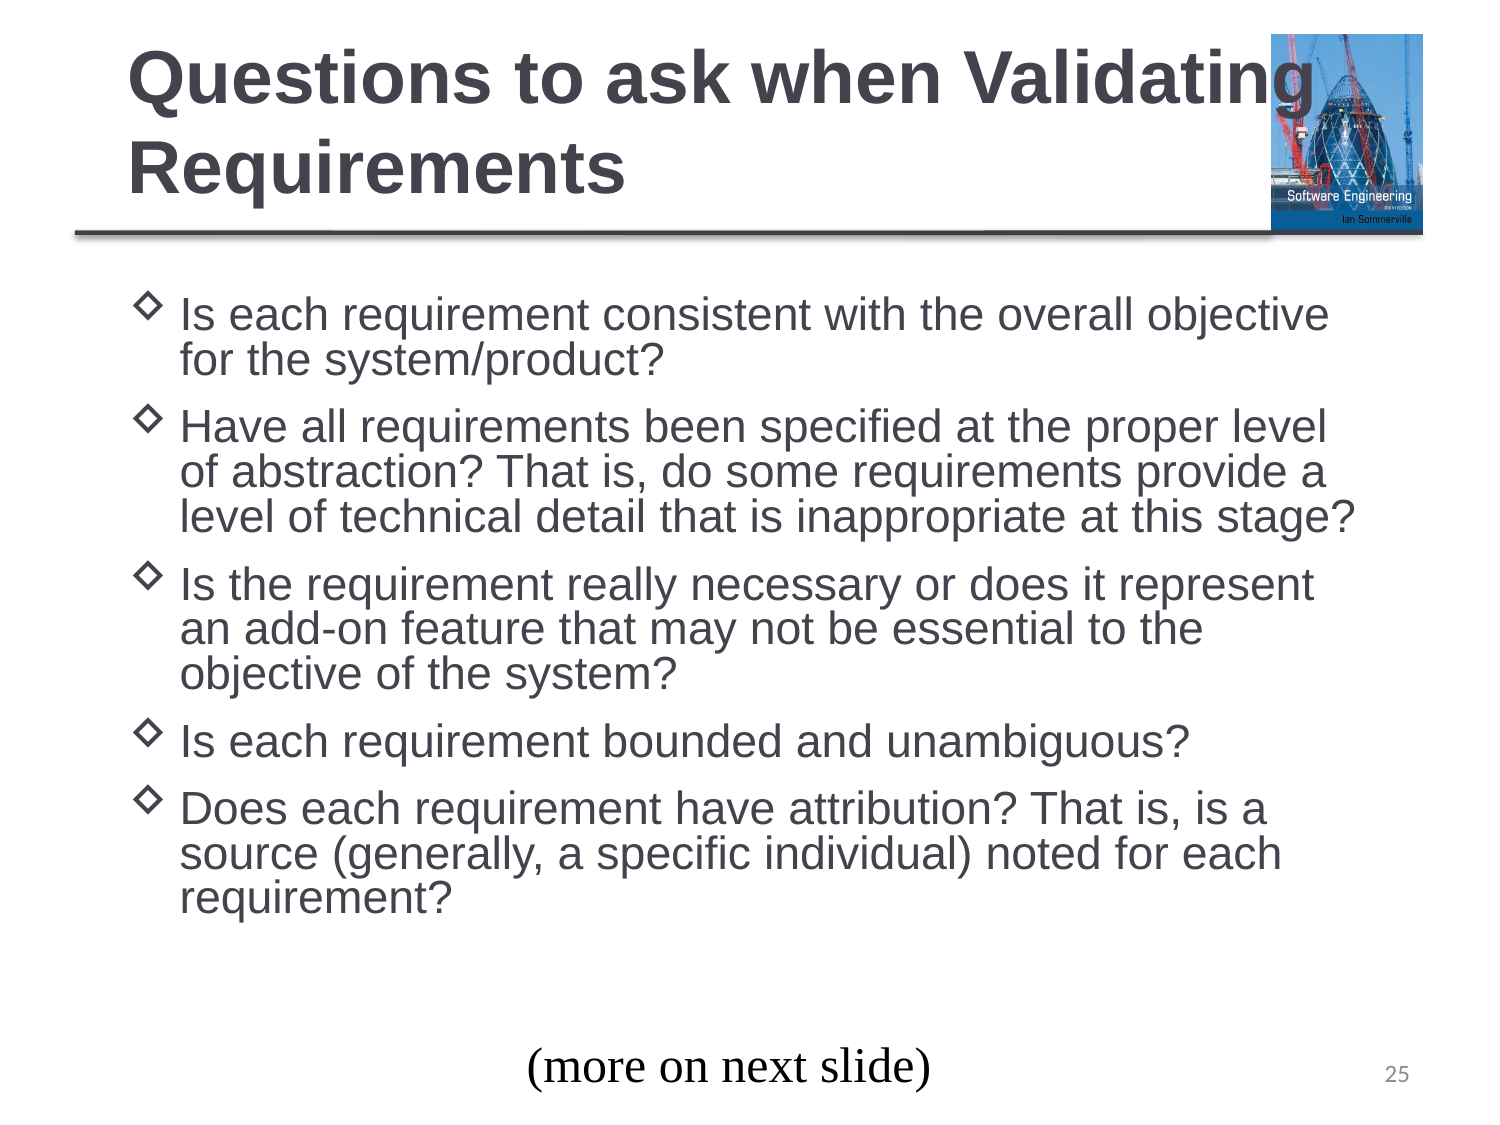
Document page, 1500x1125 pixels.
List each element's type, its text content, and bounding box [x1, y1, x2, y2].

title Questions to ask when Validating Requirements [112, 24, 1388, 213]
picture [1271, 34, 1423, 230]
list Is each requirement consistent with the overall objective for the system/product? Have all requirements been specified at the proper level of abstraction? That is, do some requirements provide a level of technical detail that is inappropriate at this stage? Is the requirement really necessary or does it represent an add-on feature that may not be essential to the objective of the system? Is each requirement bounded and unambiguous? Does each requirement have attribution? That is, is a source (generally, a specific individual) noted for each requirement? [112, 287, 1388, 963]
slide_number 25 [1074, 1042, 1425, 1103]
text_box (more on next slide) [511, 1024, 947, 1100]
